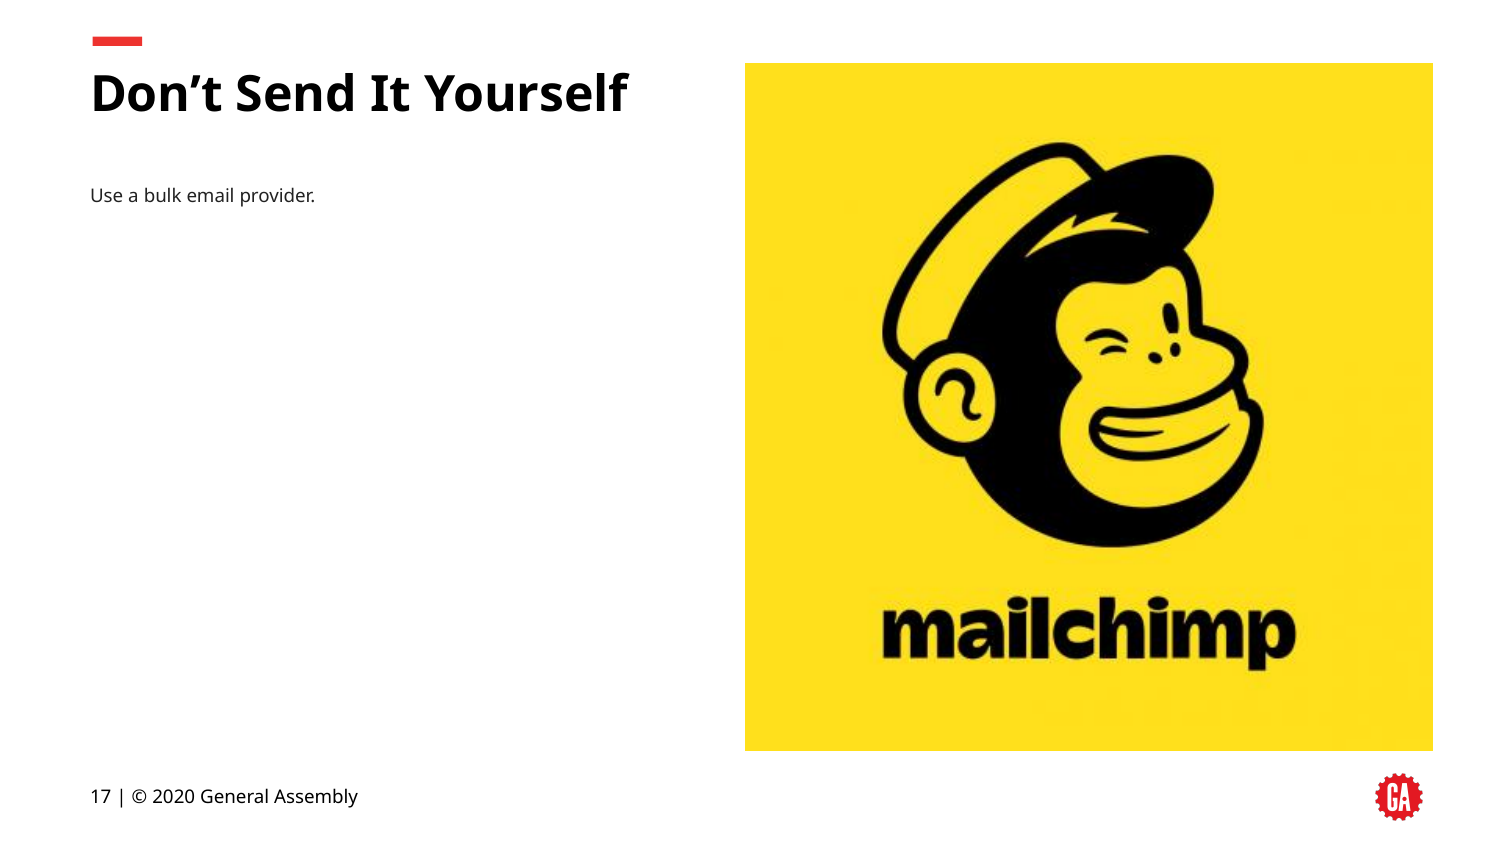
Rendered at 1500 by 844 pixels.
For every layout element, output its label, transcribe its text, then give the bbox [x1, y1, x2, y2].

picture [1373, 771, 1425, 823]
title Don’t Send It Yourself [75, 46, 1473, 140]
picture [744, 63, 1433, 752]
slide_number ‹#› | © 2020 General Assembly [75, 764, 465, 830]
list Use a bulk email provider. [75, 165, 739, 354]
